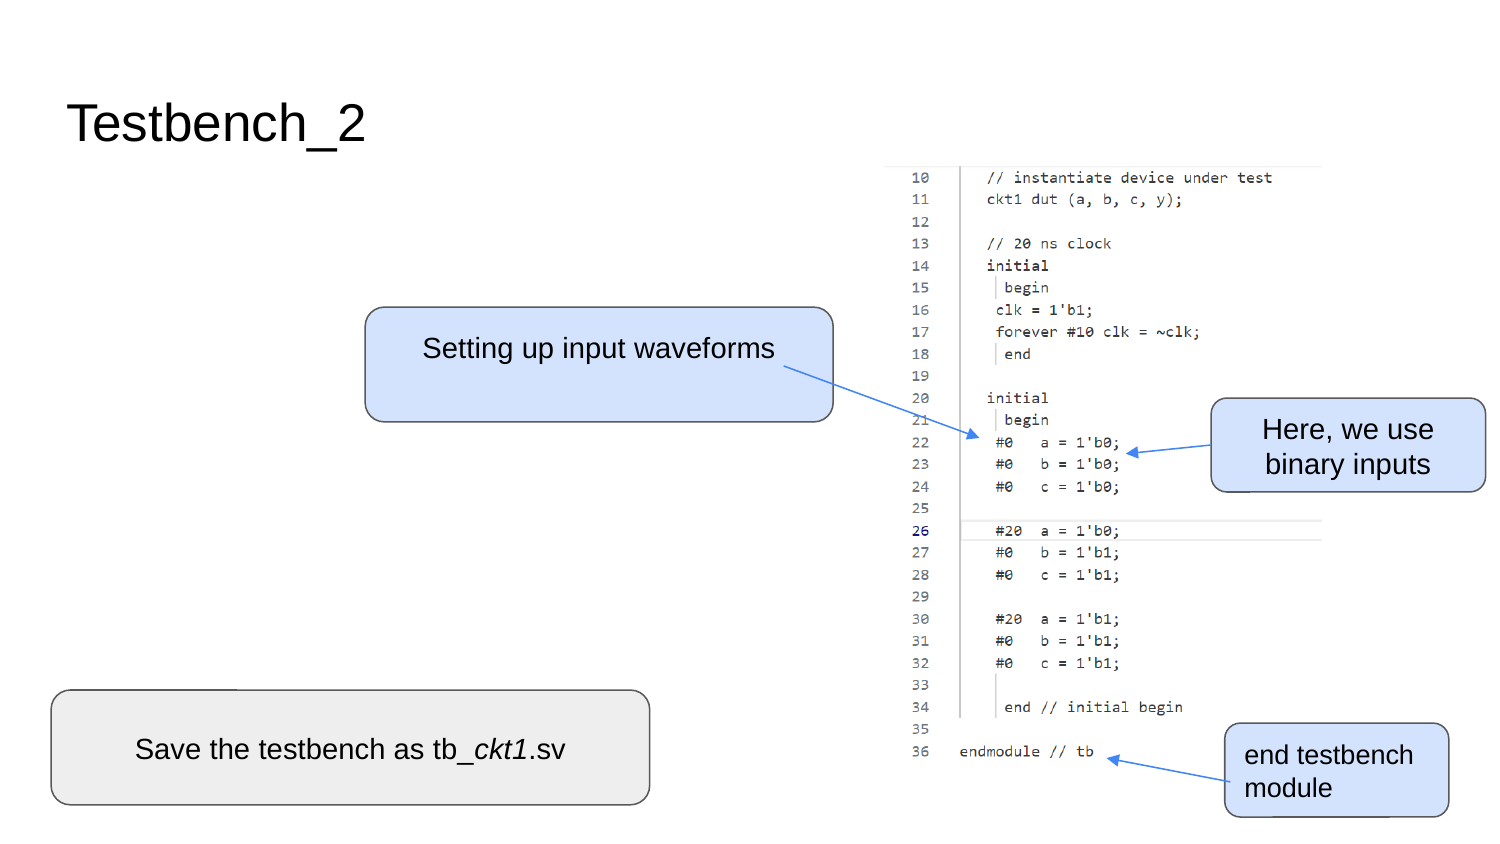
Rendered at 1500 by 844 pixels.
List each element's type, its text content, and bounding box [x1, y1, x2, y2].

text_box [1106, 757, 1231, 783]
picture [884, 166, 1322, 794]
text_box Here, we use binary inputs [1326, 398, 1486, 492]
title Testbench_2 [51, 72, 1449, 167]
text_box end testbench module [1224, 723, 1449, 818]
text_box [783, 365, 980, 439]
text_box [1125, 444, 1212, 454]
text_box Save the testbench as tb_ckt1.sv [51, 690, 650, 805]
text_box Setting up input waveforms [365, 307, 834, 422]
